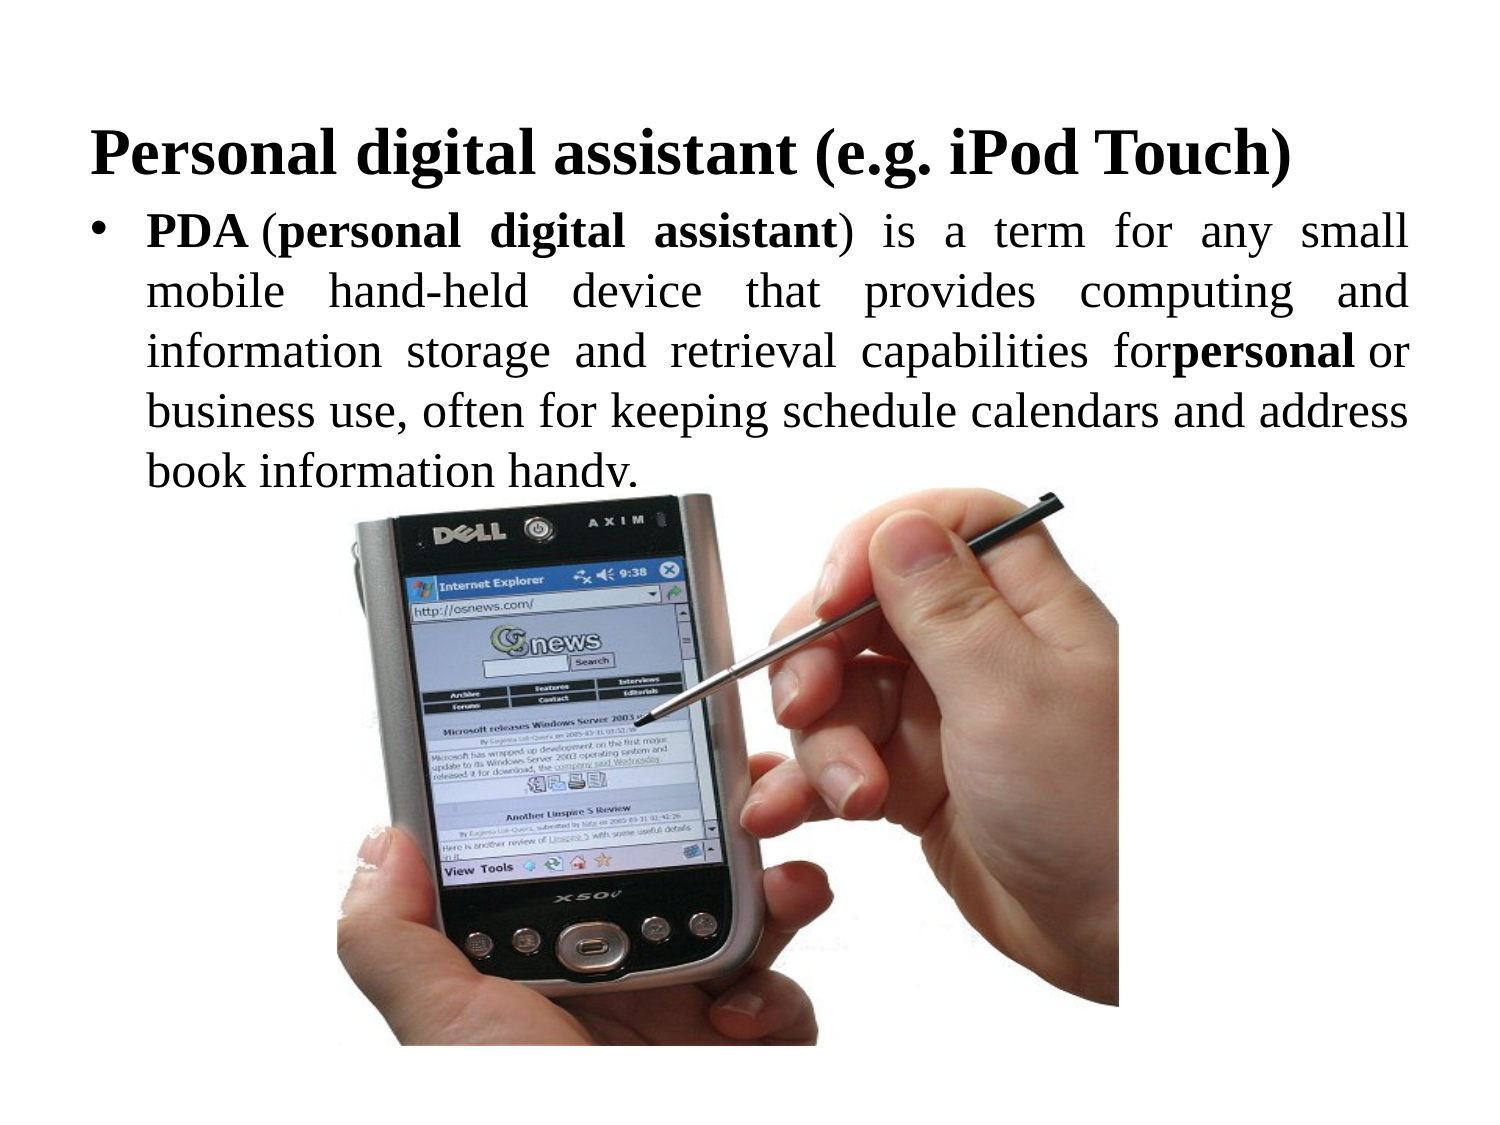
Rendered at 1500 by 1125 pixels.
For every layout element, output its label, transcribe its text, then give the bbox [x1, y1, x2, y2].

picture [337, 487, 1119, 1046]
list Personal digital assistant (e.g. iPod Touch) PDA (personal digital assistant) is a term for any small mobile hand-held device that provides computing and information storage and retrieval capabilities forpersonal or business use, often for keeping schedule calendars and address book information handy. [75, 99, 1425, 1018]
